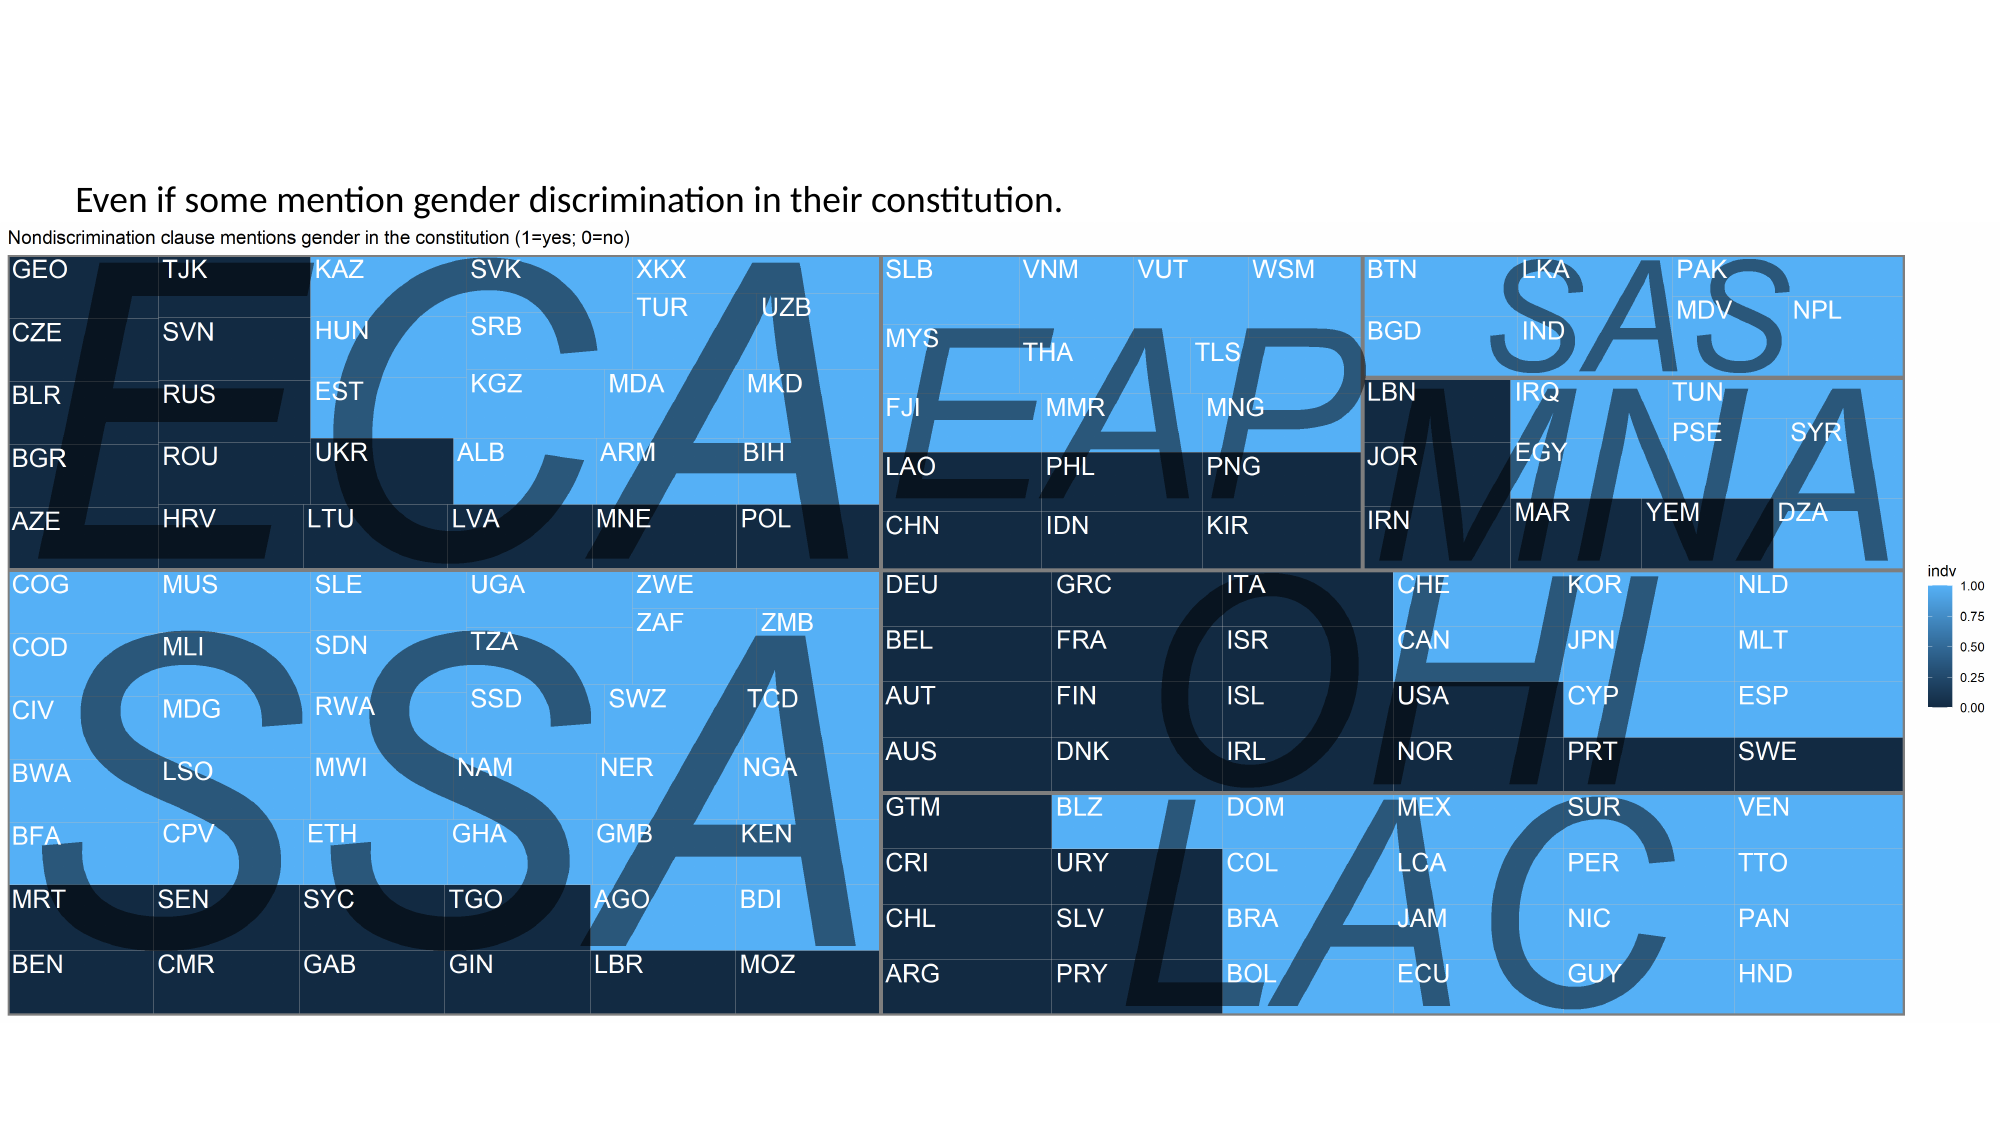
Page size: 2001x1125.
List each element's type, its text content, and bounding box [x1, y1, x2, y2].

picture [0, 222, 2000, 1023]
text_box Even if some mention gender discrimination in their constitution. [60, 167, 1479, 222]
